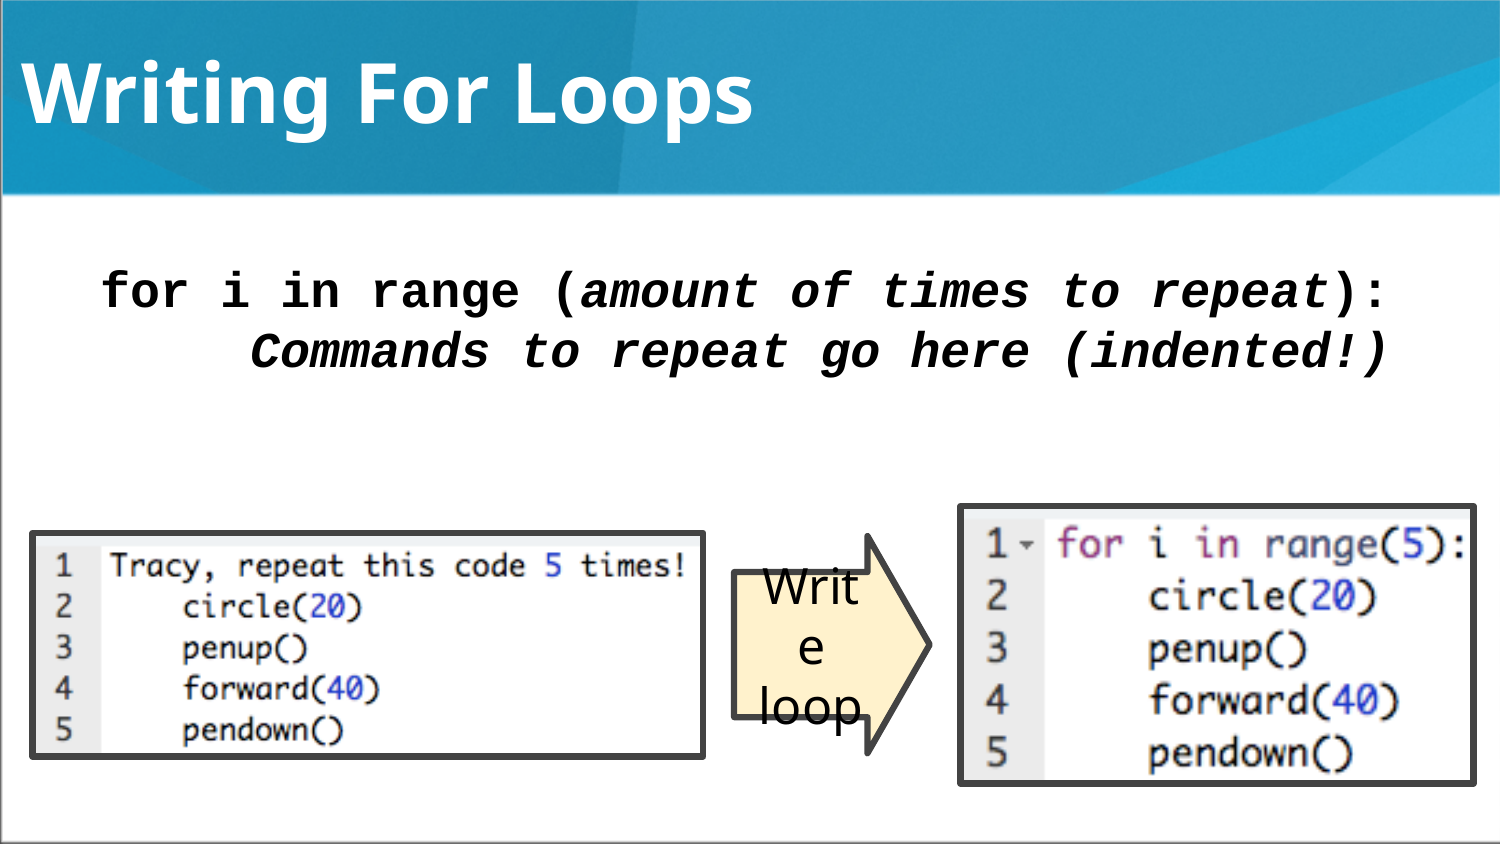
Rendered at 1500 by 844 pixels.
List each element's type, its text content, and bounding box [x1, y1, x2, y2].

text_box for i in range (amount of times to repeat): Commands to repeat go here (indented!) [85, 242, 1413, 563]
title Writing For Loops [6, 14, 1500, 156]
text_box Write loop [734, 536, 930, 754]
picture [0, 0, 1500, 844]
